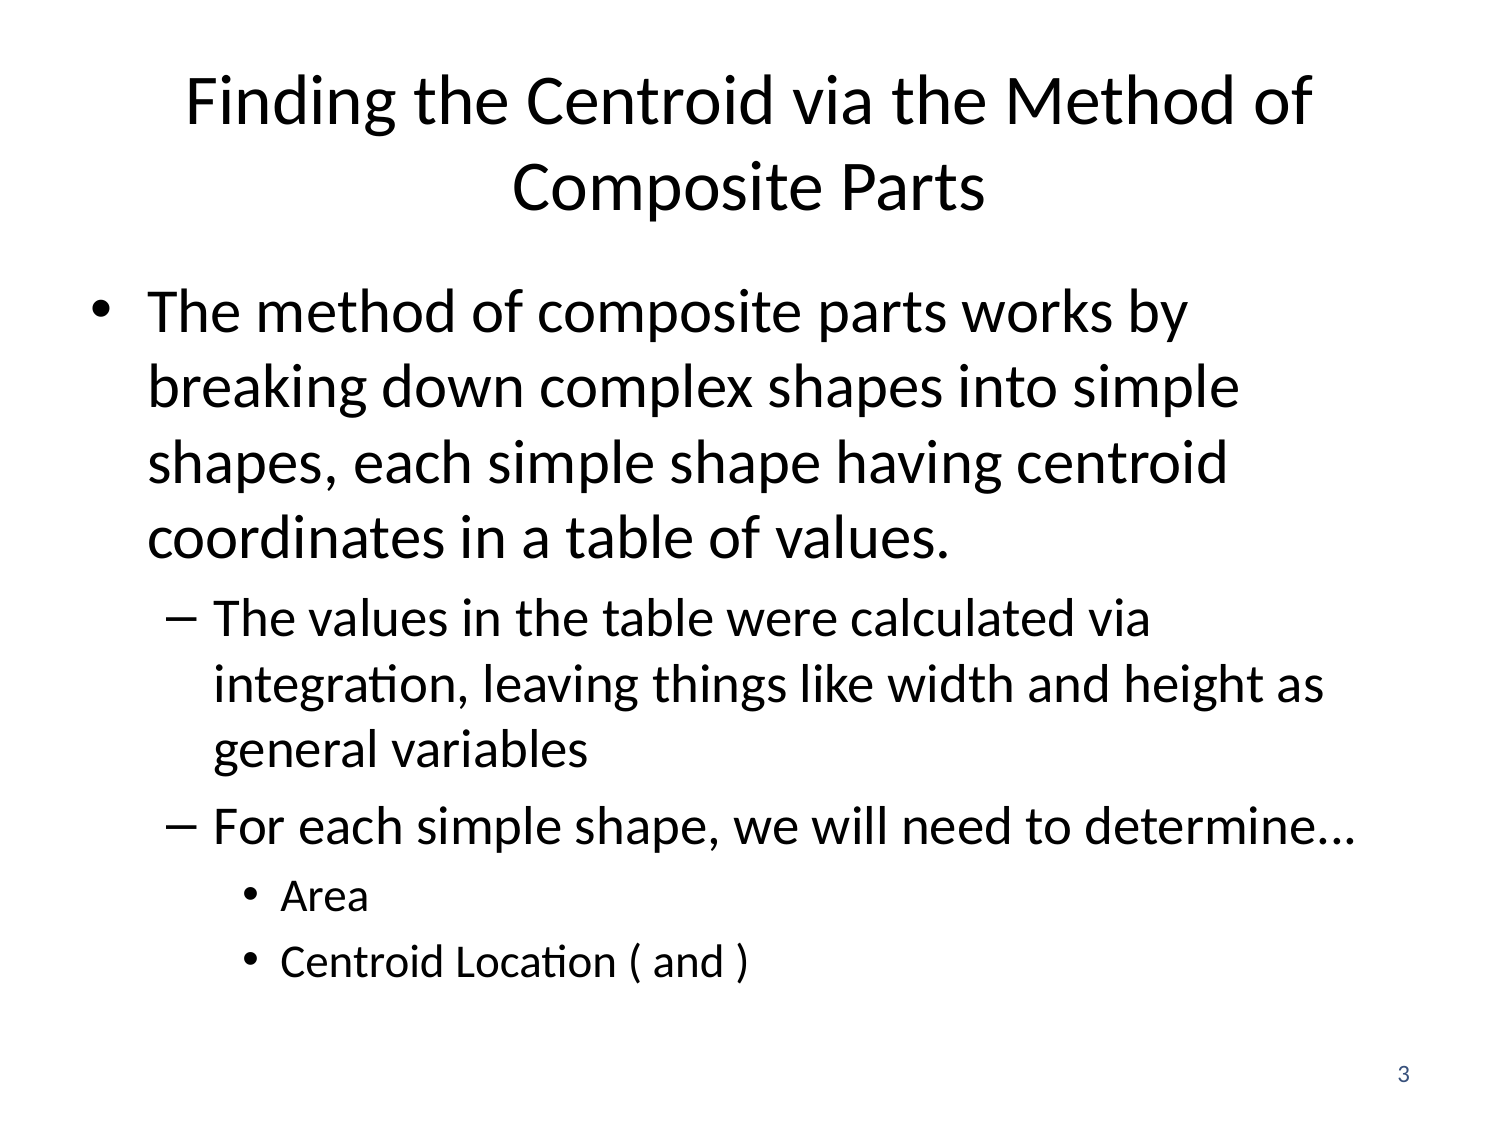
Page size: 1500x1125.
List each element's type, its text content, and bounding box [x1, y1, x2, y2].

slide_number 3 [1074, 1042, 1425, 1103]
title Finding the Centroid via the Method of Composite Parts [75, 45, 1425, 233]
